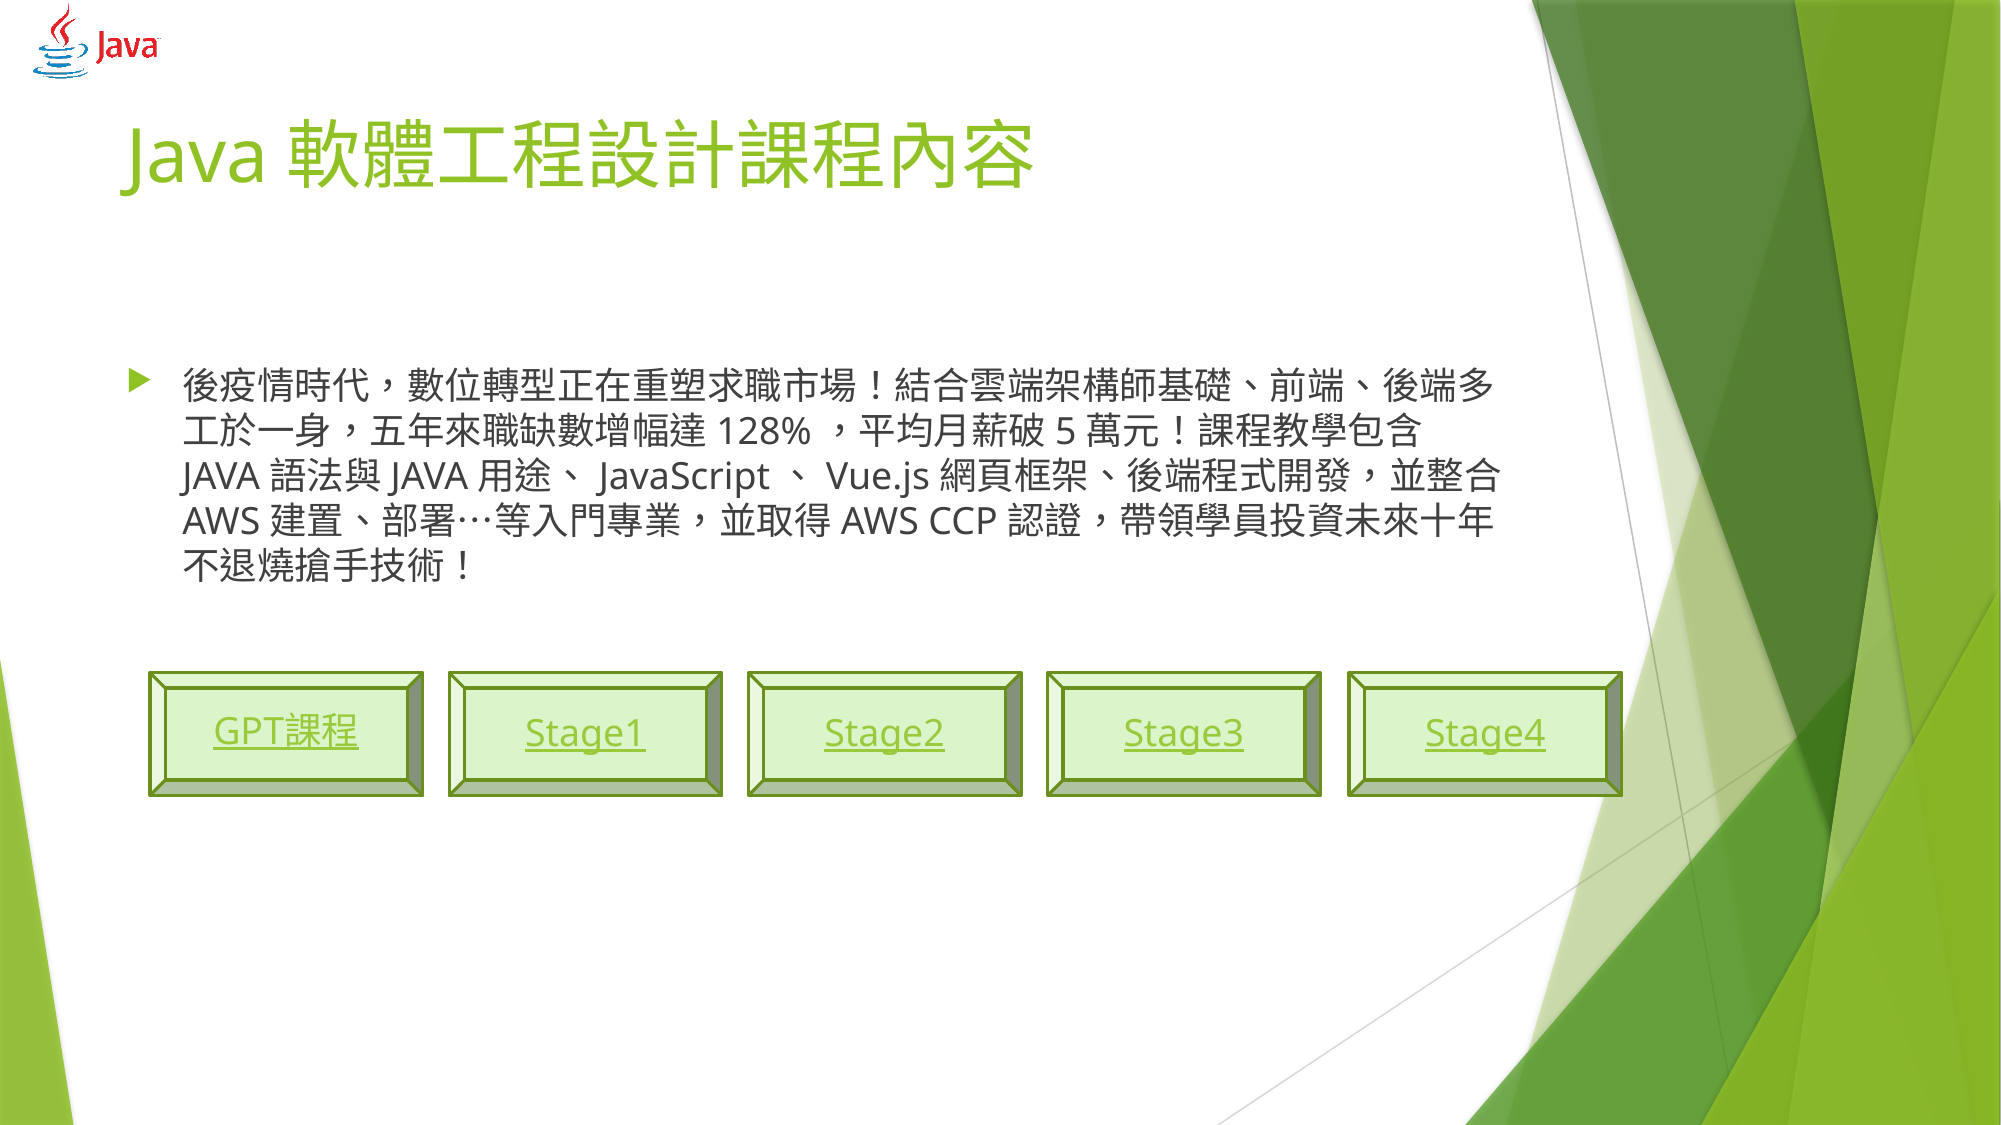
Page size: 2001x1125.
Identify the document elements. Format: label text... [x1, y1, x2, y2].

picture [27, 1, 165, 79]
list 後疫情時代，數位轉型正在重塑求職市場！結合雲端架構師基礎、前端、後端多工於一身，五年來職缺數增幅達128%，平均月薪破5萬元！課程教學包含JAVA語法與JAVA用途、JavaScript、Vue.js網頁框架、後端程式開發，並整合AWS建置、部署…等入門專業，並取得AWS CCP認證，帶領學員投資未來十年不退燒搶手技術！ [111, 354, 1522, 992]
text_box Stage2 [747, 671, 1023, 797]
text_box Stage3 [1046, 671, 1322, 797]
text_box GPT課程 [148, 671, 424, 797]
title Java軟體工程設計課程內容 [111, 99, 1522, 317]
text_box Stage1 [448, 671, 723, 797]
text_box Stage4 [1347, 671, 1623, 797]
